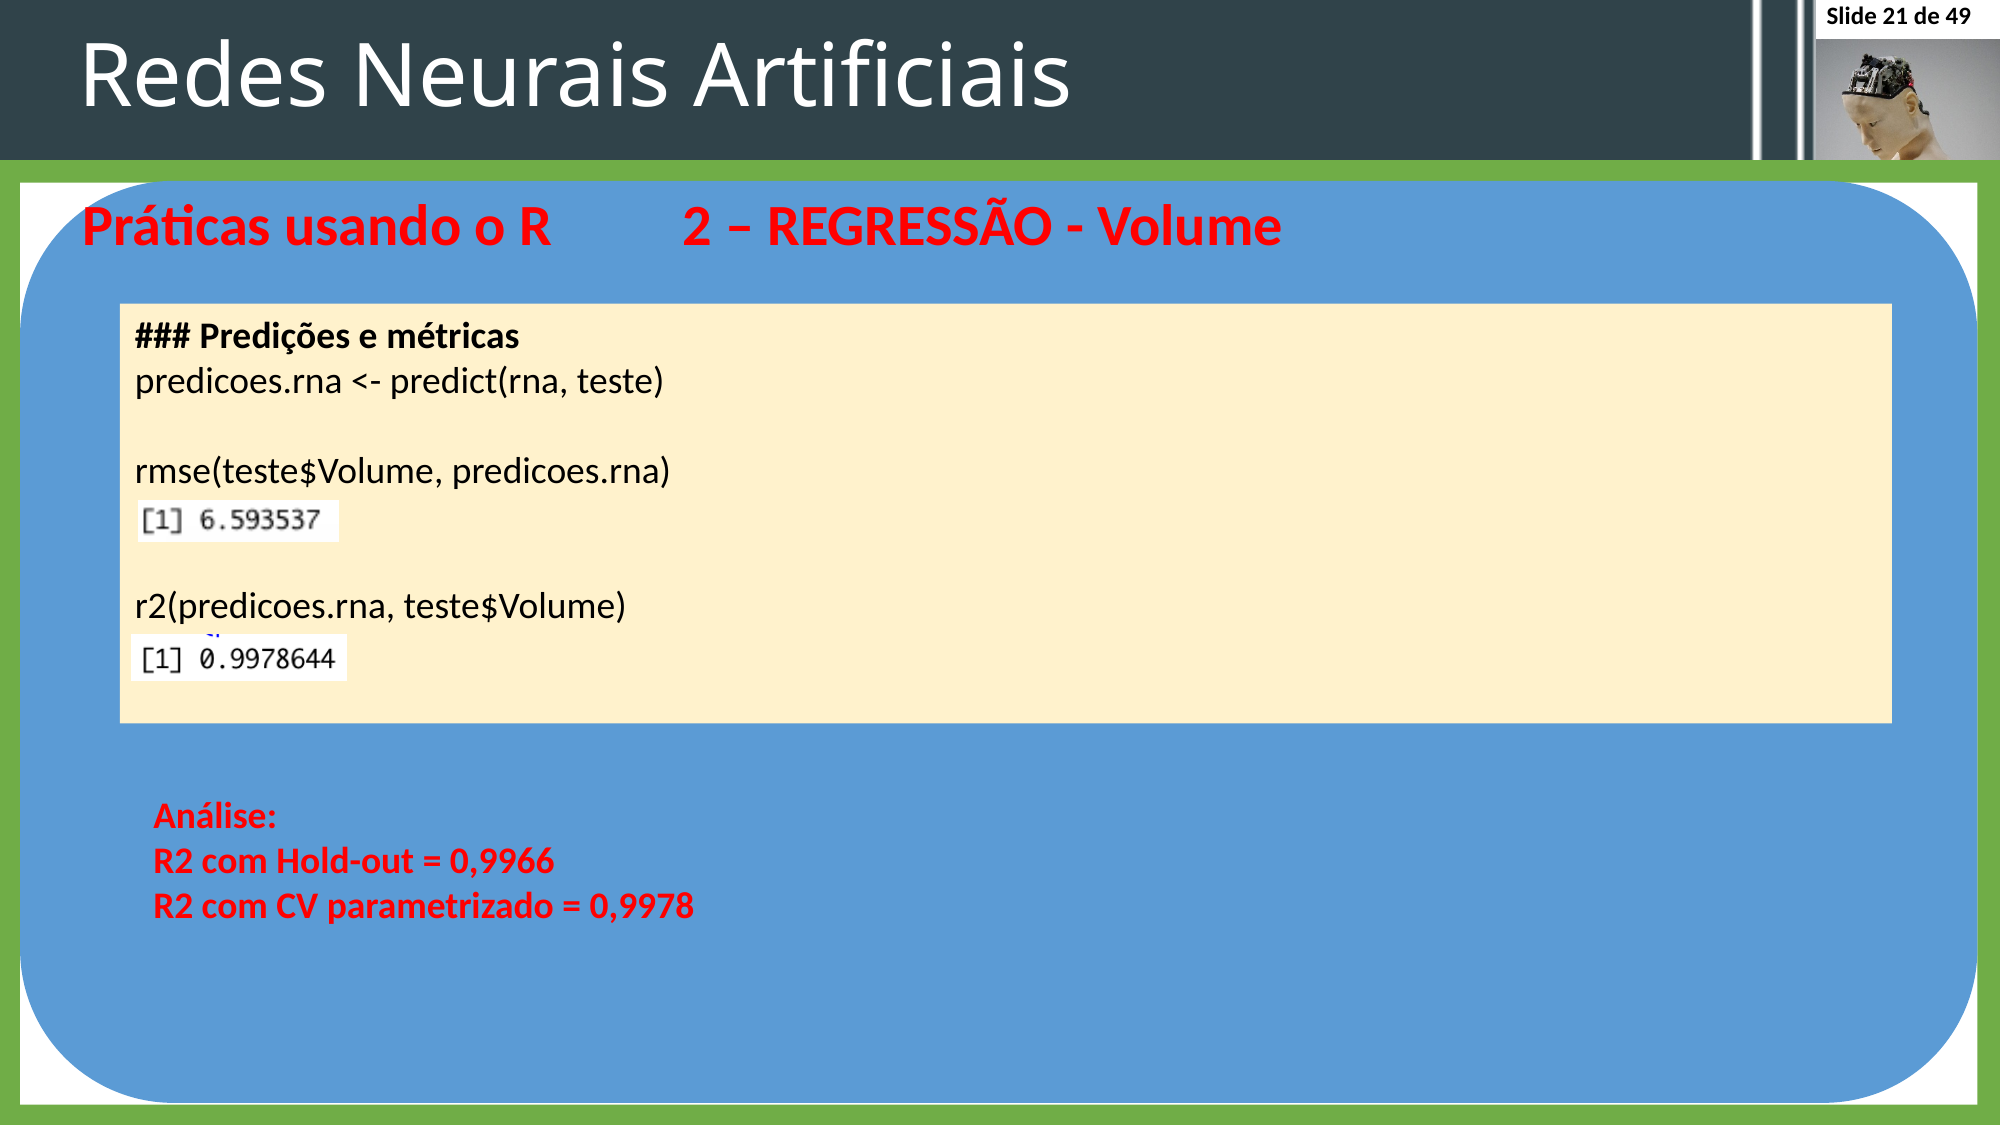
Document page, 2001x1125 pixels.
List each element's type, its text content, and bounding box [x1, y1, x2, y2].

text_box [19, 222, 1979, 1104]
picture [131, 634, 347, 681]
text_box [127, 179, 1871, 187]
text_box Análise: R2 com Hold-out = 0,9966 R2 com CV parametrizado = 0,9978 [138, 783, 1283, 934]
text_box [1855, 182, 1978, 313]
text_box [0, 159, 2000, 1125]
list Práticas usando o R 2 – REGRESSÃO - Volume [67, 187, 1943, 304]
picture [138, 500, 339, 542]
picture [0, 0, 2000, 161]
text_box ### Predições e métricas predicoes.rna <- predict(rna, teste) rmse(teste$Volume, predicoes.rna) r2(predicoes.rna, teste$Volume) [119, 303, 1892, 724]
text_box [19, 182, 142, 317]
text_box [19, 967, 1978, 1106]
